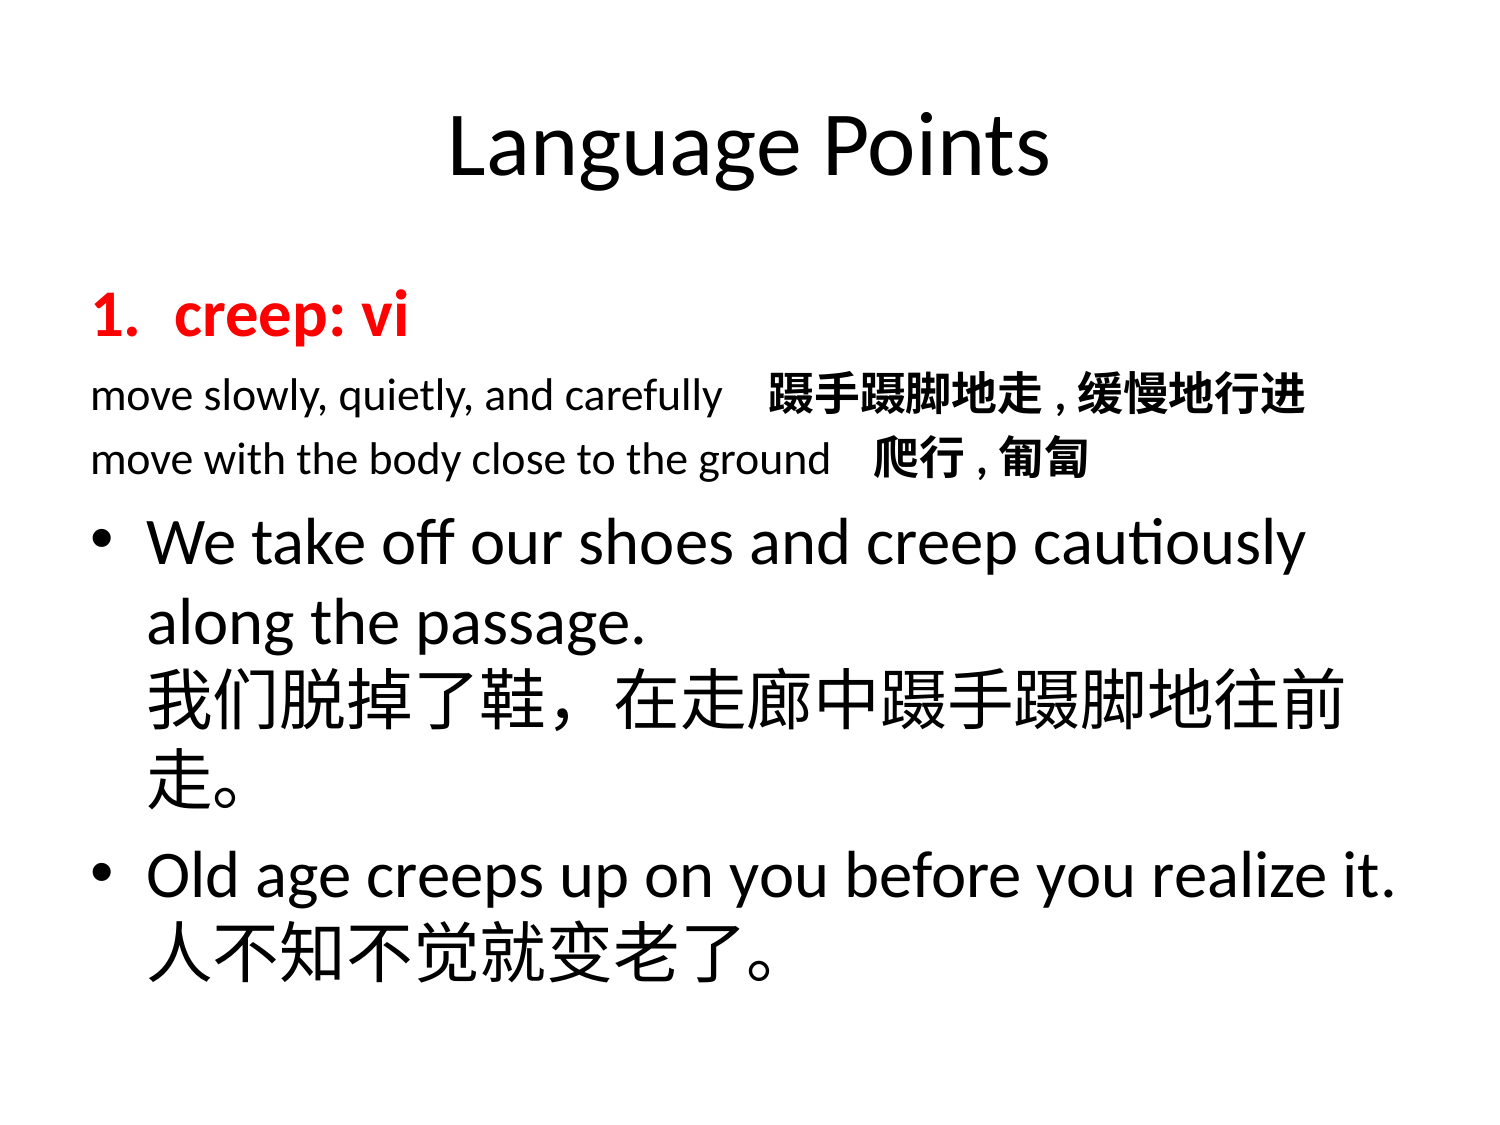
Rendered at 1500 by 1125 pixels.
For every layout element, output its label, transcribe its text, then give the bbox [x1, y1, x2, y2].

list creep: vi move slowly, quietly, and carefully 蹑手蹑脚地走,缓慢地行进 move with the body close to the ground 爬行,匍匐 We take off our shoes and creep cautiously along the passage. 我们脱掉了鞋，在走廊中蹑手蹑脚地往前走。 Old age creeps up on you before you realize it. 人不知不觉就变老了。 [75, 262, 1425, 1005]
title Language Points [75, 45, 1425, 233]
